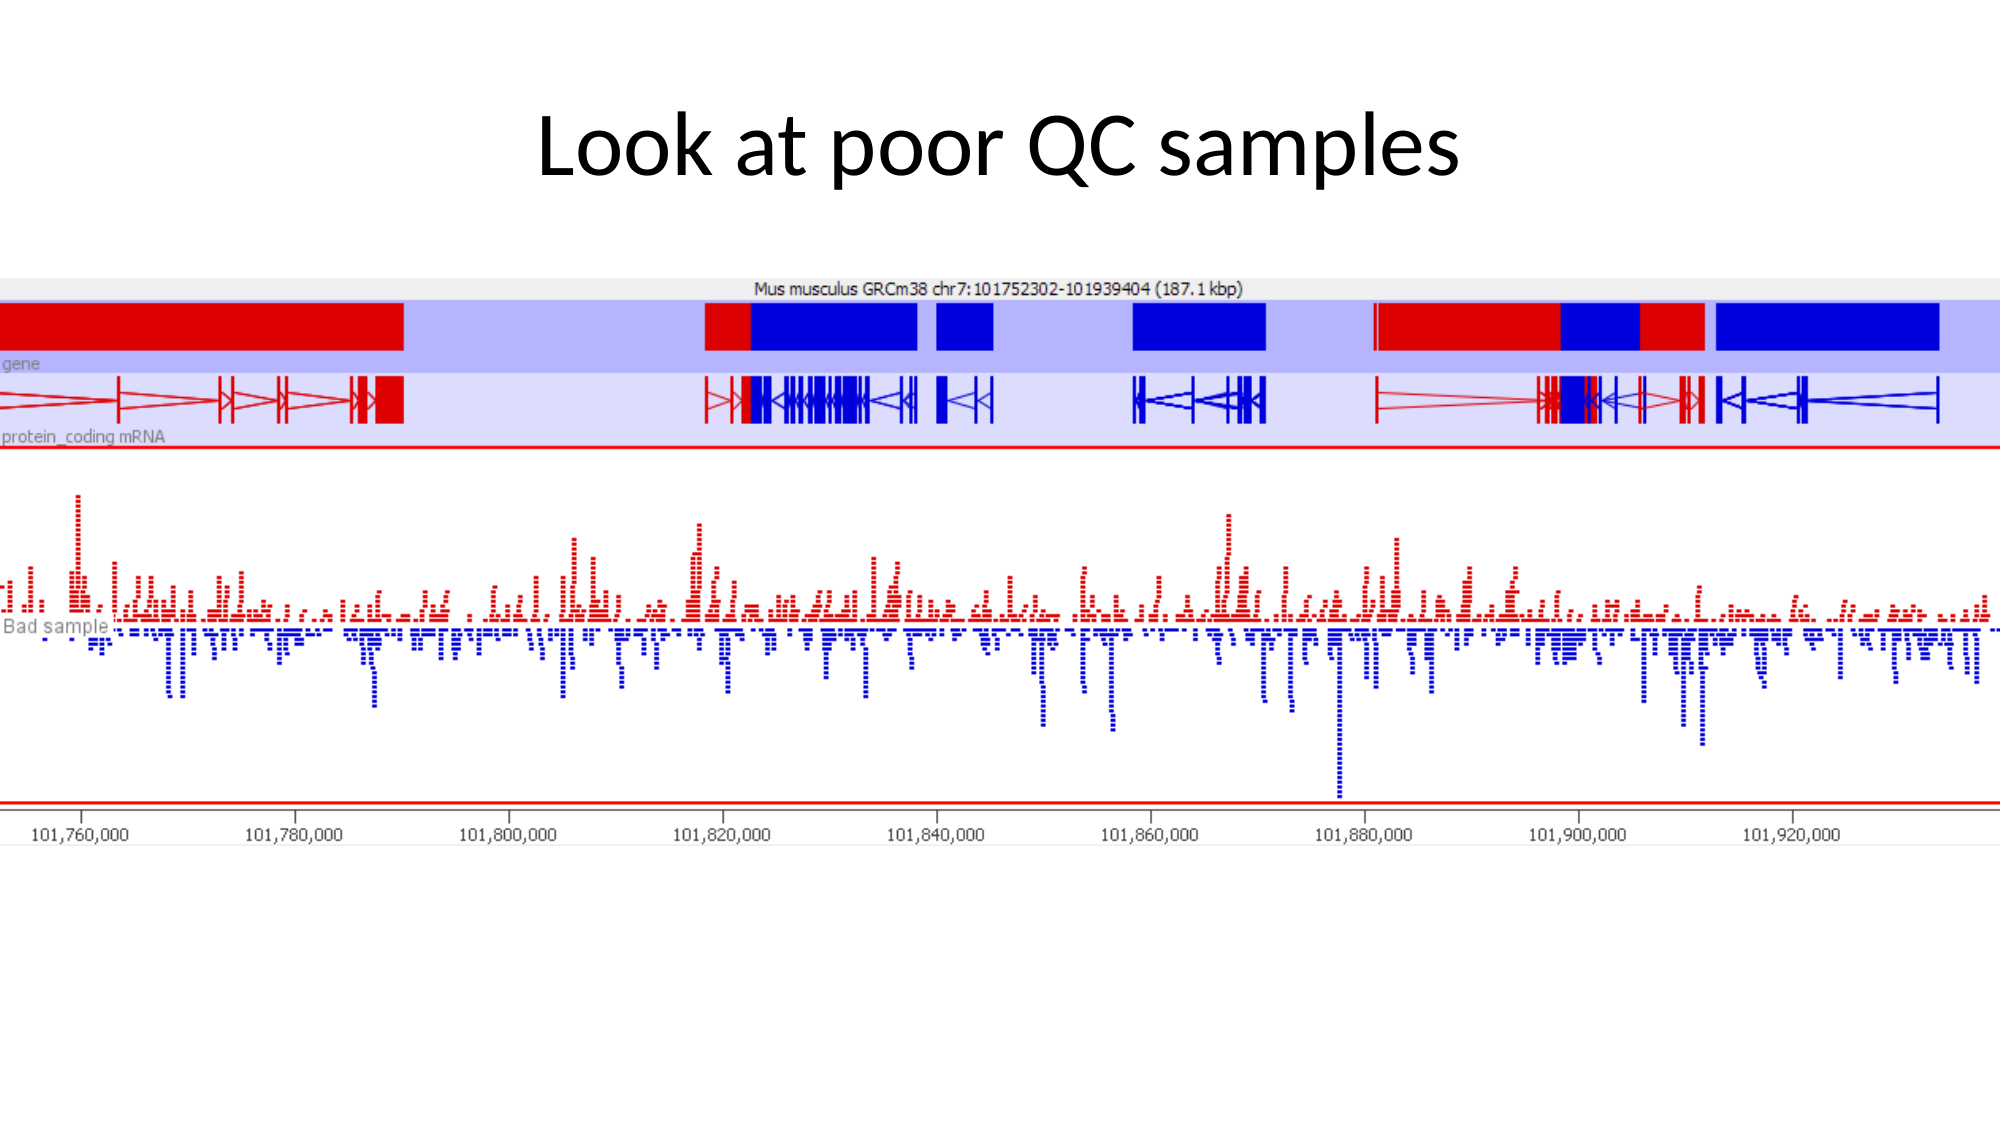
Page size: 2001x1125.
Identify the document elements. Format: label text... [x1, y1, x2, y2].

picture [0, 278, 2000, 847]
title Look at poor QC samples [99, 45, 1900, 233]
